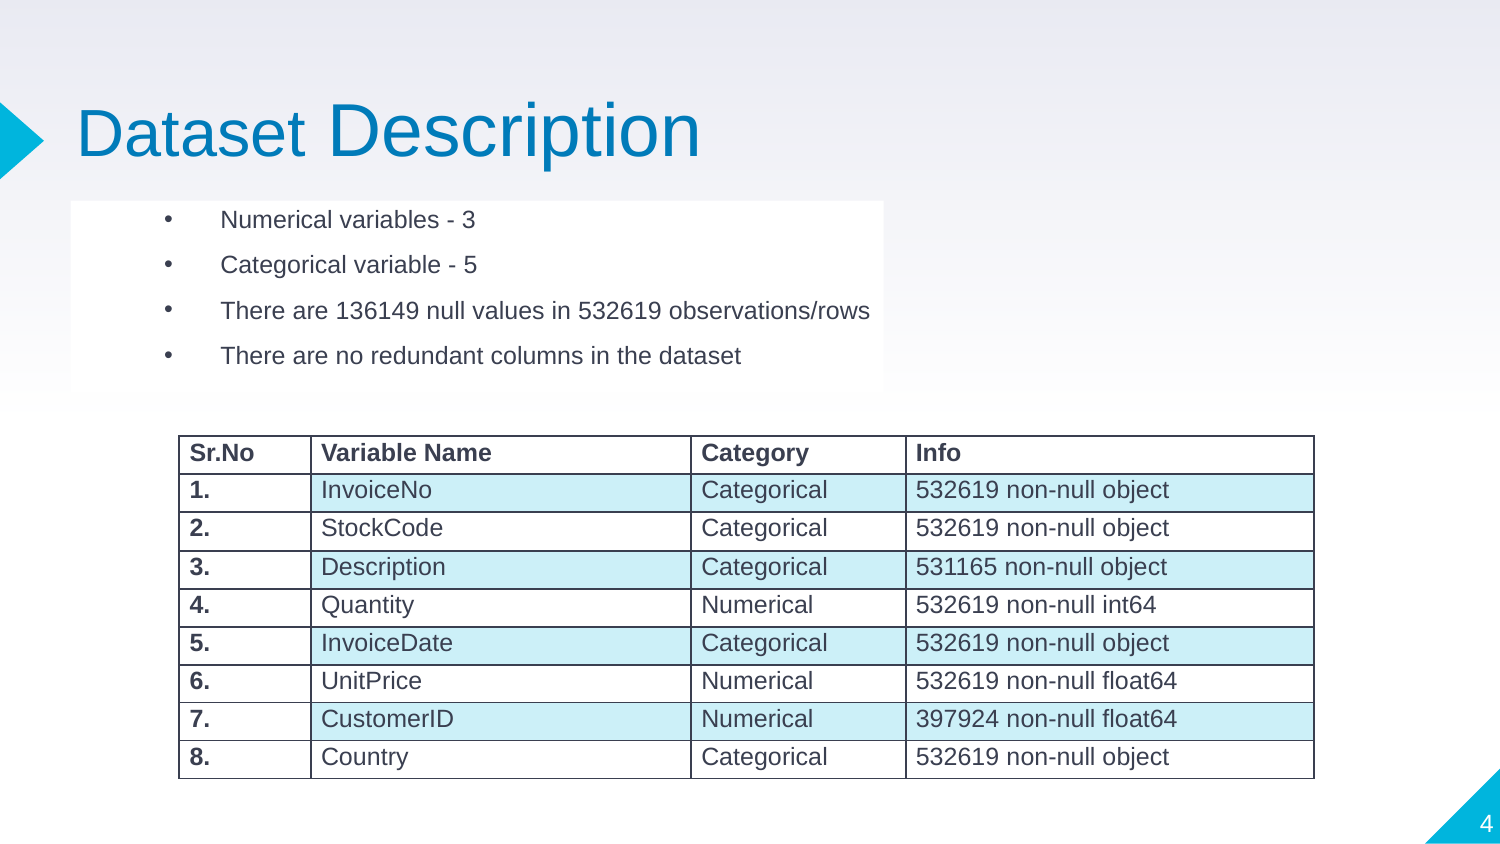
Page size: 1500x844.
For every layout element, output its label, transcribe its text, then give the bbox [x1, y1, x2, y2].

table_cell 1. [180, 475, 310, 511]
title Dataset Description [76, 99, 1001, 180]
table_cell Country [312, 741, 690, 778]
table_cell UnitPrice [312, 666, 690, 702]
table_cell 6. [180, 666, 310, 702]
table_header Sr.No [180, 437, 310, 473]
table_cell 532619 non-null int64 [907, 590, 1313, 626]
table_cell 532619 non-null object [907, 475, 1313, 511]
table_cell InvoiceDate [312, 628, 690, 664]
table_cell 531165 non-null object [907, 552, 1313, 588]
table_cell 8. [180, 741, 310, 778]
table_cell Description [312, 552, 690, 588]
table_cell Categorical [692, 475, 905, 511]
table_cell 532619 non-null object [907, 741, 1313, 778]
table_cell Numerical [692, 590, 905, 626]
table_cell 5. [180, 628, 310, 664]
slide_number 4 [1418, 760, 1494, 838]
table_cell Categorical [692, 513, 905, 550]
table_cell 3. [180, 552, 310, 588]
table_cell Quantity [312, 590, 690, 626]
list Numerical variables - 3 Categorical variable - 5 There are 136149 null values in 532619 observations/rows There are no redundant columns in the dataset [70, 200, 884, 393]
table_cell 397924 non-null float64 [907, 703, 1313, 740]
table_cell InvoiceNo [312, 475, 690, 511]
table_cell 532619 non-null object [907, 513, 1313, 550]
table_cell 7. [180, 703, 310, 740]
table_cell CustomerID [312, 703, 690, 740]
table_cell Categorical [692, 552, 905, 588]
table_header Variable Name [312, 437, 690, 473]
table_cell Categorical [692, 628, 905, 664]
table_header Info [907, 437, 1313, 473]
table_cell 532619 non-null float64 [907, 666, 1313, 702]
table_header Category [692, 437, 905, 473]
table_cell Numerical [692, 703, 905, 740]
table_cell 532619 non-null object [907, 628, 1313, 664]
table_cell 4. [180, 590, 310, 626]
table_cell Numerical [692, 666, 905, 702]
table_cell StockCode [312, 513, 690, 550]
table_cell 2. [180, 513, 310, 550]
table_cell Categorical [692, 741, 905, 778]
